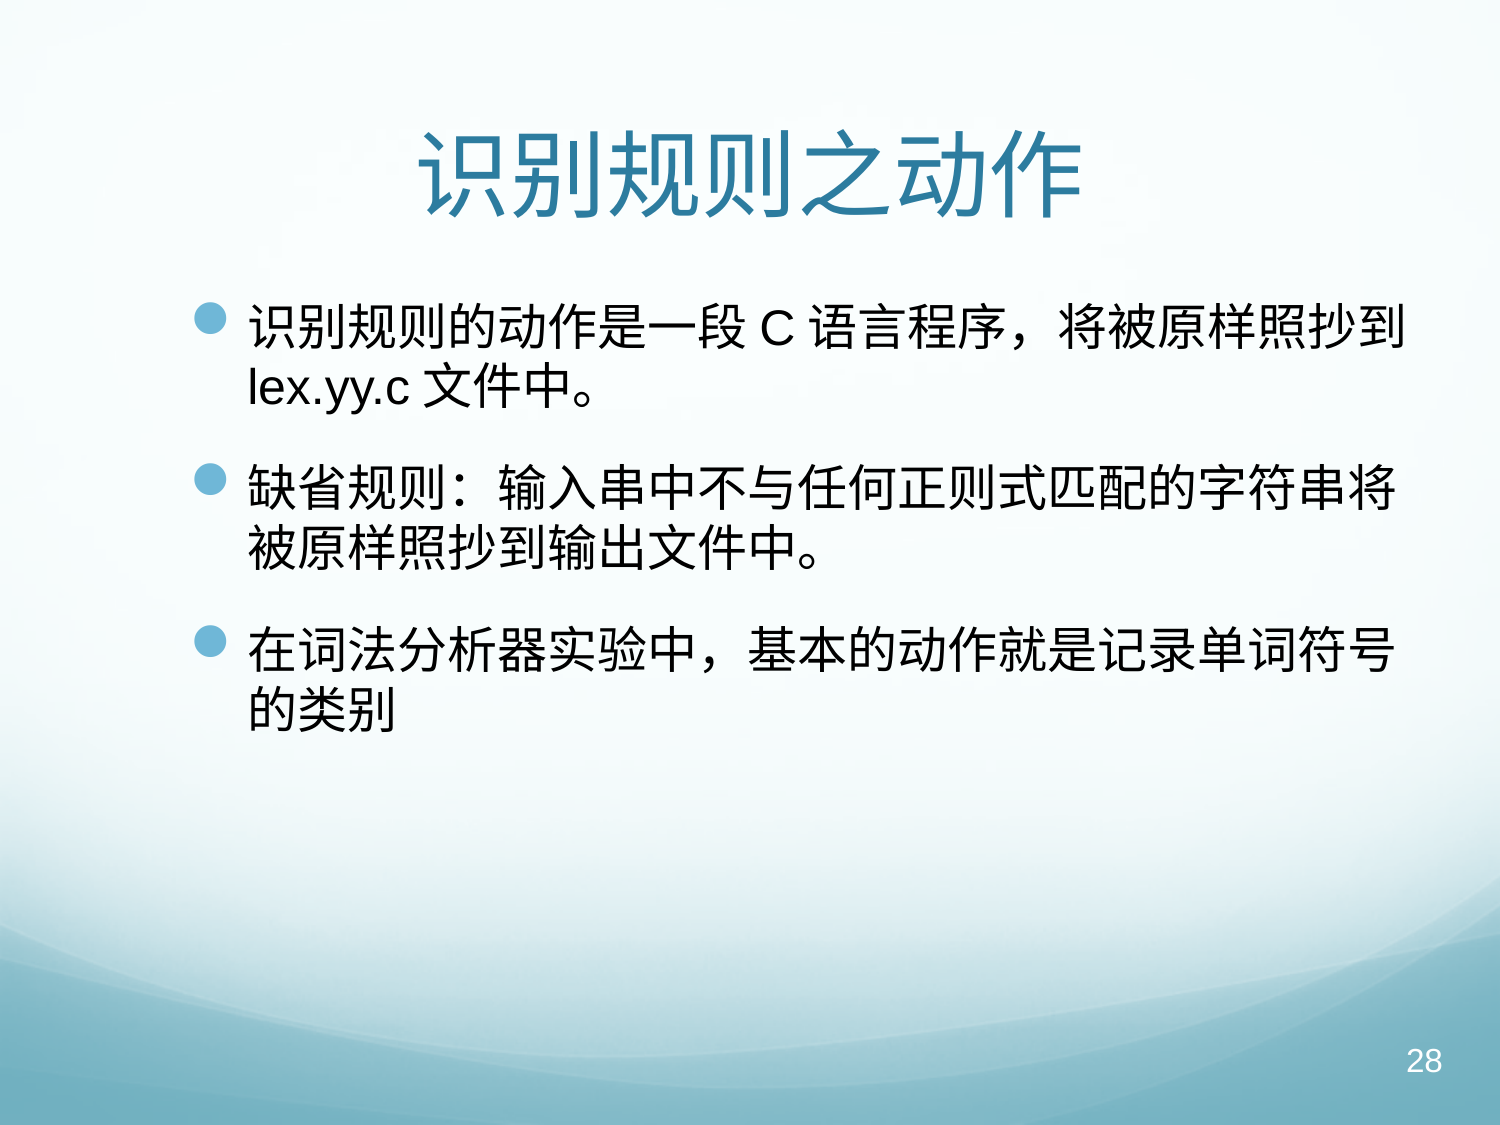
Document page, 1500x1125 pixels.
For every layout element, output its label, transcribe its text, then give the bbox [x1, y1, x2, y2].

slide_number 28 [1295, 1029, 1459, 1090]
title 识别规则之动作 [90, 17, 1410, 237]
list 识别规则的动作是一段C语言程序，将被原样照抄到lex.yy.c文件中。 缺省规则：输入串中不与任何正则式匹配的字符串将被原样照抄到输出文件中。 在词法分析器实验中，基本的动作就是记录单词符号的类别 [174, 287, 1450, 1000]
